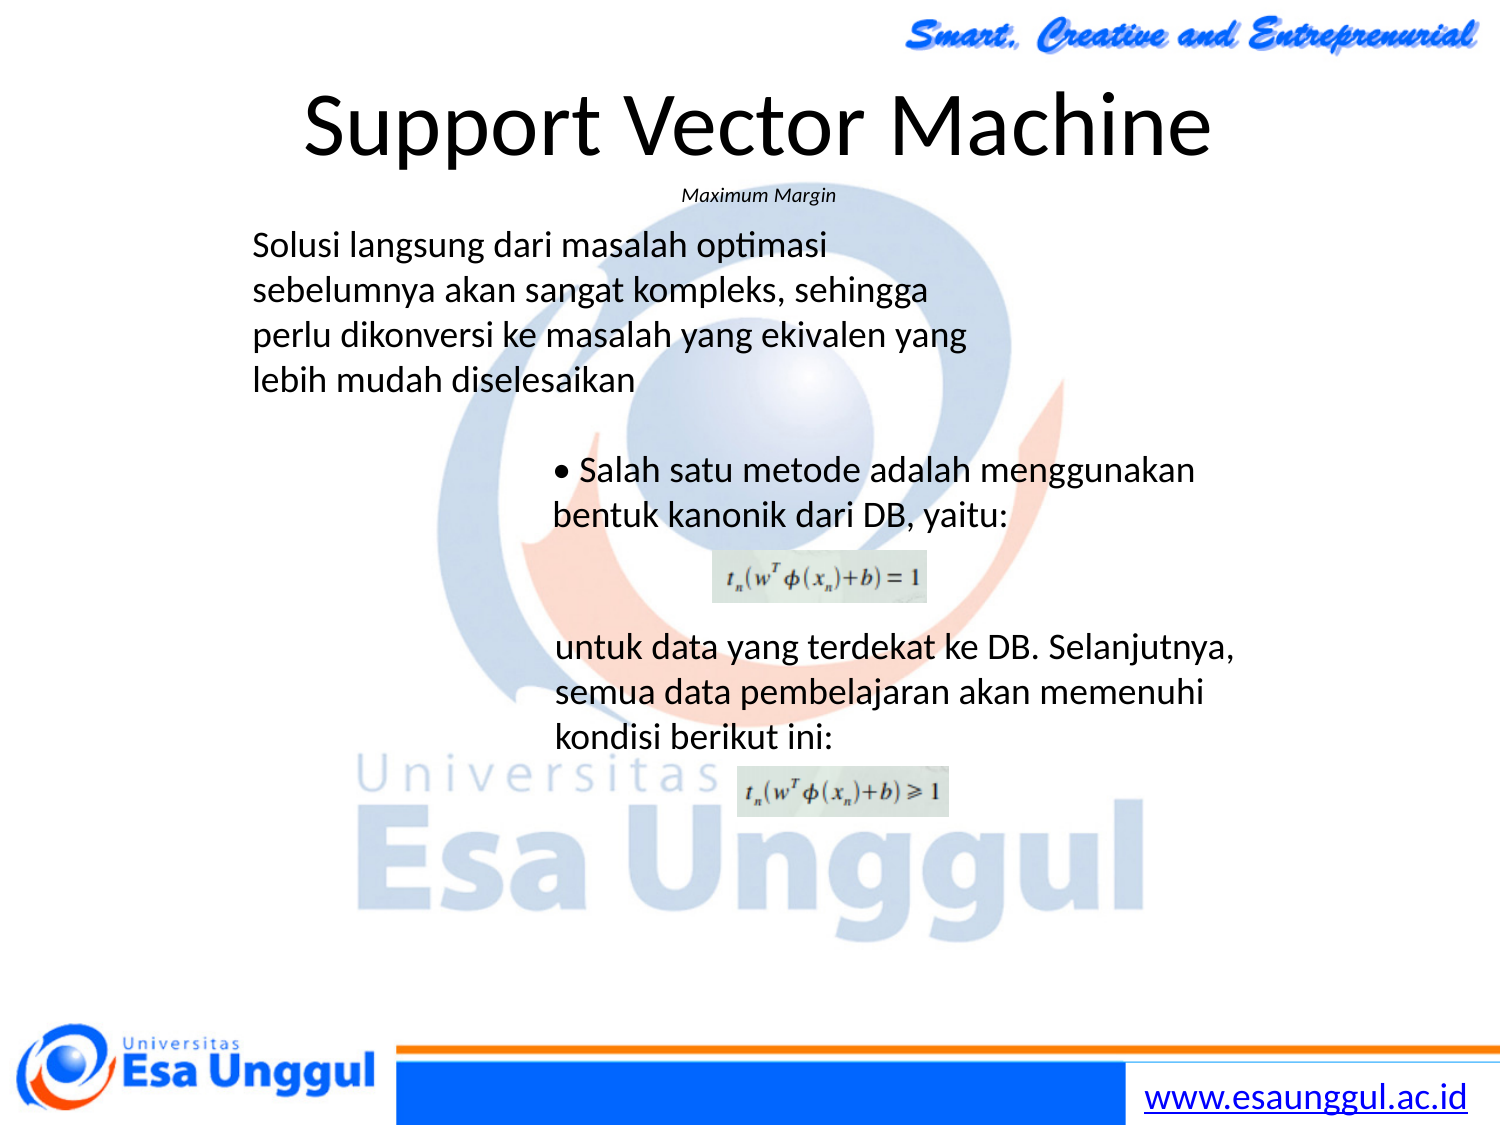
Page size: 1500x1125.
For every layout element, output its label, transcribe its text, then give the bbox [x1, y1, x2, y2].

text_box • Salah satu metode adalah menggunakan bentuk kanonik dari DB, yaitu: [537, 437, 1288, 543]
text_box untuk data yang terdekat ke DB. Selanjutnya, semua data pembelajaran akan memenuhi kondisi berikut ini: [540, 614, 1291, 764]
title Support Vector Machine Maximum Margin [75, 45, 1425, 252]
picture [0, 0, 1500, 1125]
text_box Solusi langsung dari masalah optimasi sebelumnya akan sangat kompleks, sehingga perlu dikonversi ke masalah yang ekivalen yang lebih mudah diselesaikan [237, 252, 988, 408]
